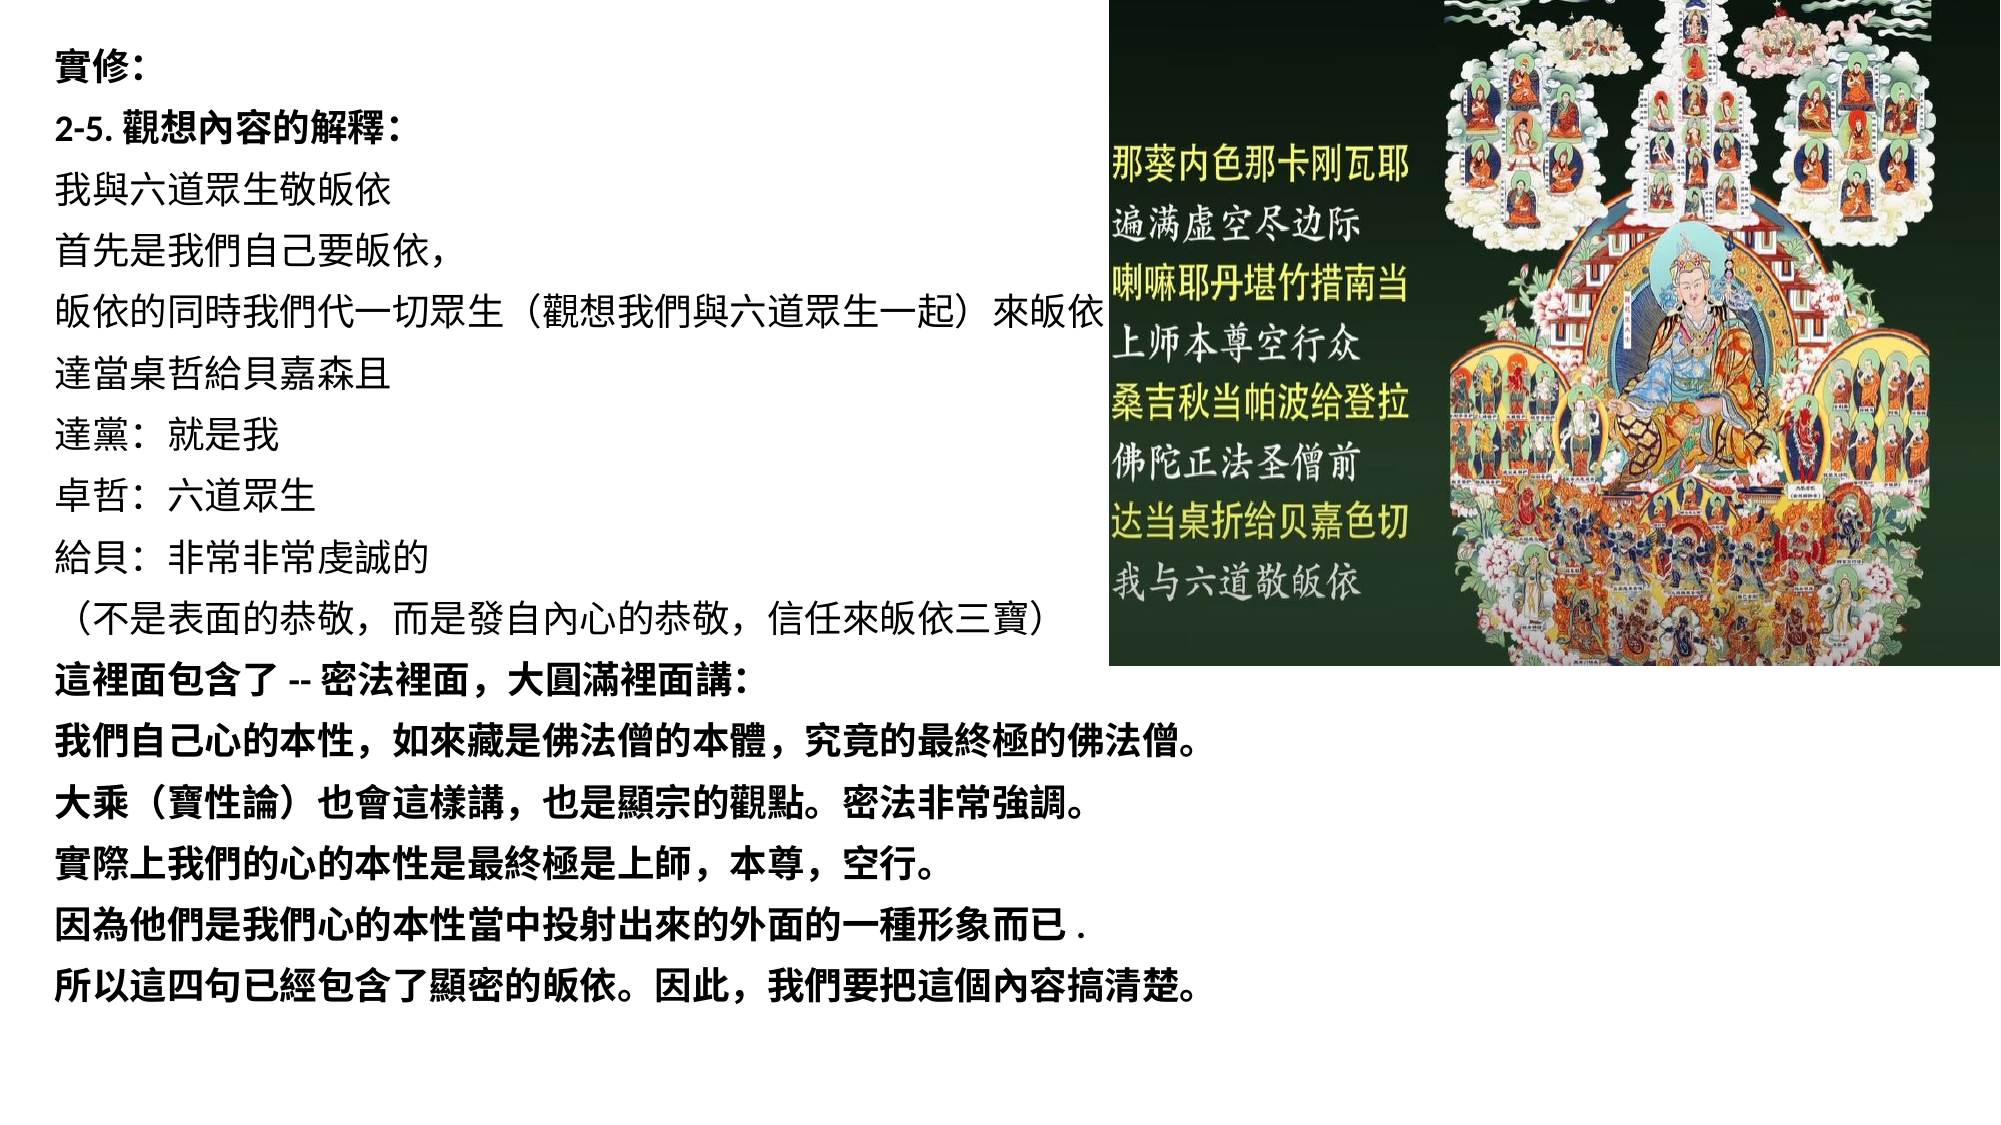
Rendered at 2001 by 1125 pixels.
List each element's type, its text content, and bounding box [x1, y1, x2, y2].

picture [1109, 0, 2000, 666]
list 實修： 2-5.觀想內容的解釋： 我與六道眾生敬皈依 首先是我們自己要皈依， 皈依的同時我們代一切眾生（觀想我們與六道眾生一起）來皈依 達當桌哲給貝嘉森且 達黨：就是我 卓哲：六道眾生 給貝：非常非常虔誠的 （不是表面的恭敬，而是發自內心的恭敬，信任來皈依三寶） 這裡面包含了--密法裡面，大圓滿裡面講： 我們自己心的本性，如來藏是佛法僧的本體，究竟的最終極的佛法僧。 大乘（寶性論）也會這樣講，也是顯宗的觀點。密法非常強調。 實際上我們的心的本性是最終極是上師，本尊，空行。 因為他們是我們心的本性當中投射出來的外面的一種形象而已. 所以這四句已經包含了顯密的皈依。因此，我們要把這個內容搞清楚。 [39, 40, 2000, 1125]
